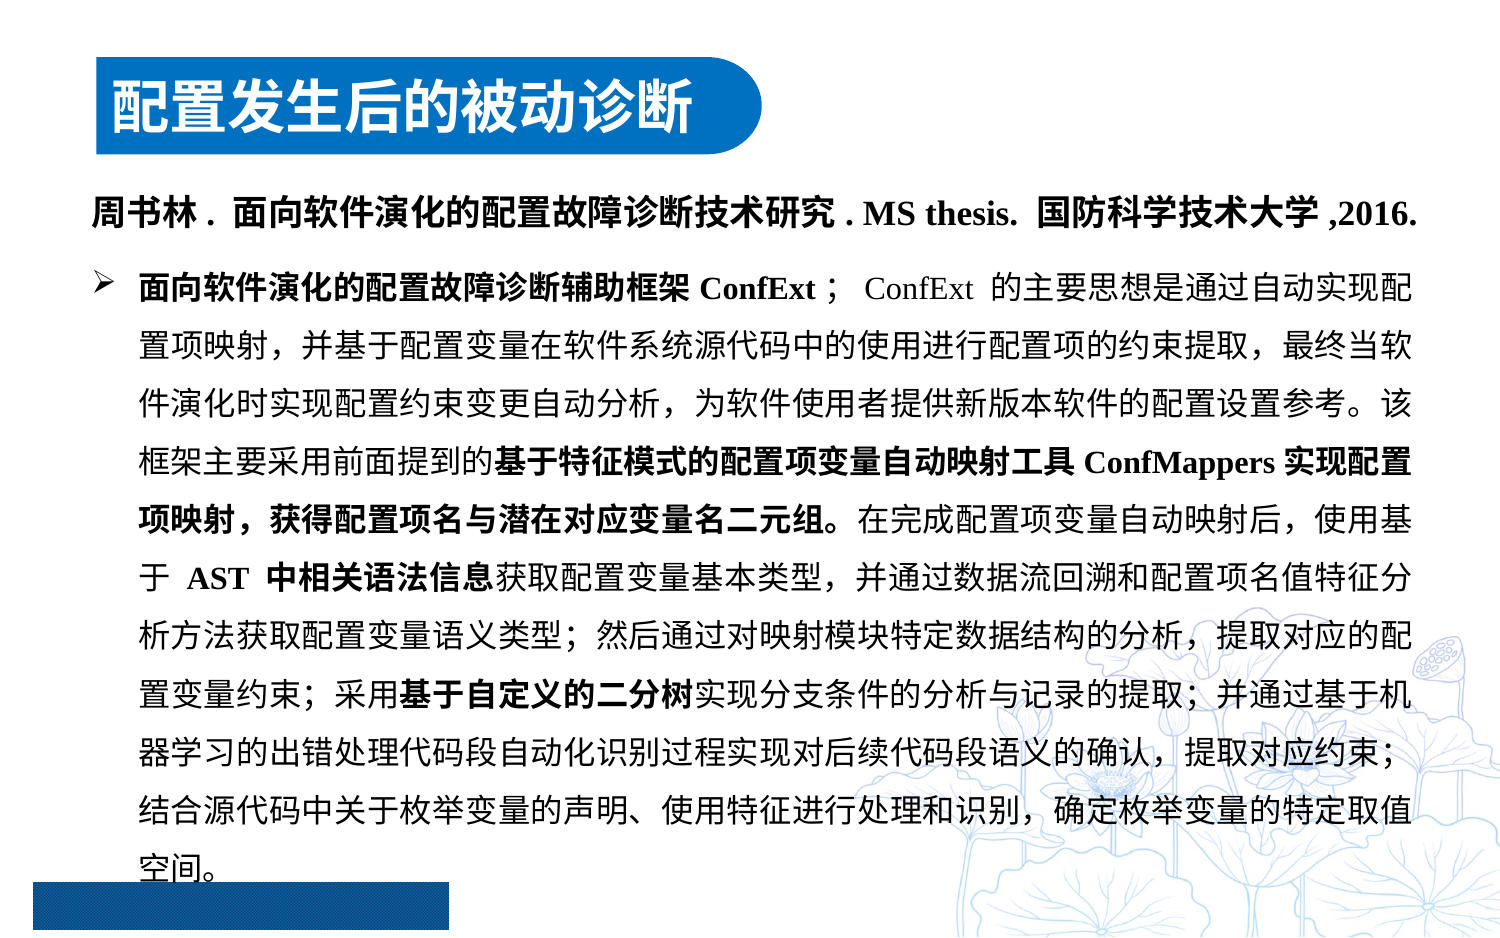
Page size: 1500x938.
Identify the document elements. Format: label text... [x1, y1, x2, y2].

text_box 配置发生后的被动诊断 [96, 57, 762, 155]
picture [0, 0, 1500, 937]
text_box 面向软件演化的配置故障诊断辅助框架ConfExt；ConfExt 的主要思想是通过自动实现配置项映射，并基于配置变量在软件系统源代码中的使用进行配置项的约束提取，最终当软件演化时实现配置约束变更自动分析，为软件使用者提供新版本软件的配置设置参考。该框架主要采用前面提到的基于特征模式的配置项变量自动映射工具ConfMappers实现配置项映射，获得配置项名与潜在对应变量名二元组。在完成配置项变量自动映射后，使用基于 AST 中相关语法信息获取配置变量基本类型，并通过数据流回溯和配置项名值特征分析方法获取配置变量语义类型；然后通过对映射模块特定数据结构的分析，提取对应的配置变量约束；采用基于自定义的二分树实现分支条件的分析与记录的提取；并通过基于机器学习的出错处理代码段自动化识别过程实现对后续代码段语义的确认，提取对应约束；结合源代码中关于枚举变量的声明、使用特征进行处理和识别，确定枚举变量的特定取值空间。 [76, 241, 1428, 895]
text_box 周书林. 面向软件演化的配置故障诊断技术研究. MS thesis. 国防科学技术大学,2016. [76, 161, 1436, 241]
